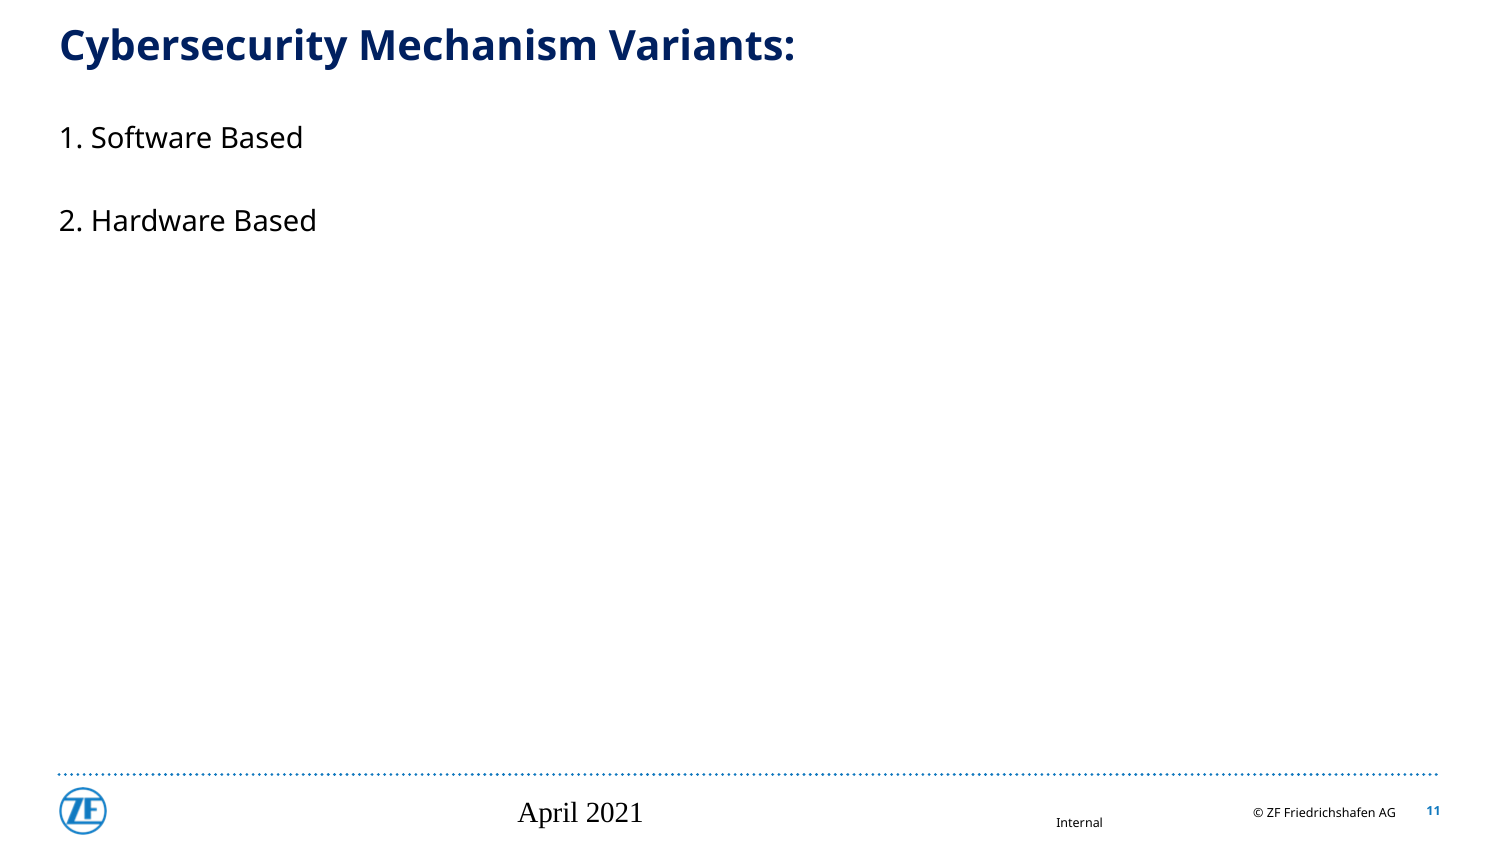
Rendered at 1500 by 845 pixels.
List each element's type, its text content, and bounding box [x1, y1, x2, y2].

footer April 2021 [152, 802, 1009, 821]
slide_number 11 [1411, 802, 1441, 821]
title Cybersecurity Mechanism Variants: [59, 19, 1441, 117]
list 1. Software Based 2. Hardware Based [59, 119, 1441, 740]
picture [59, 787, 107, 835]
